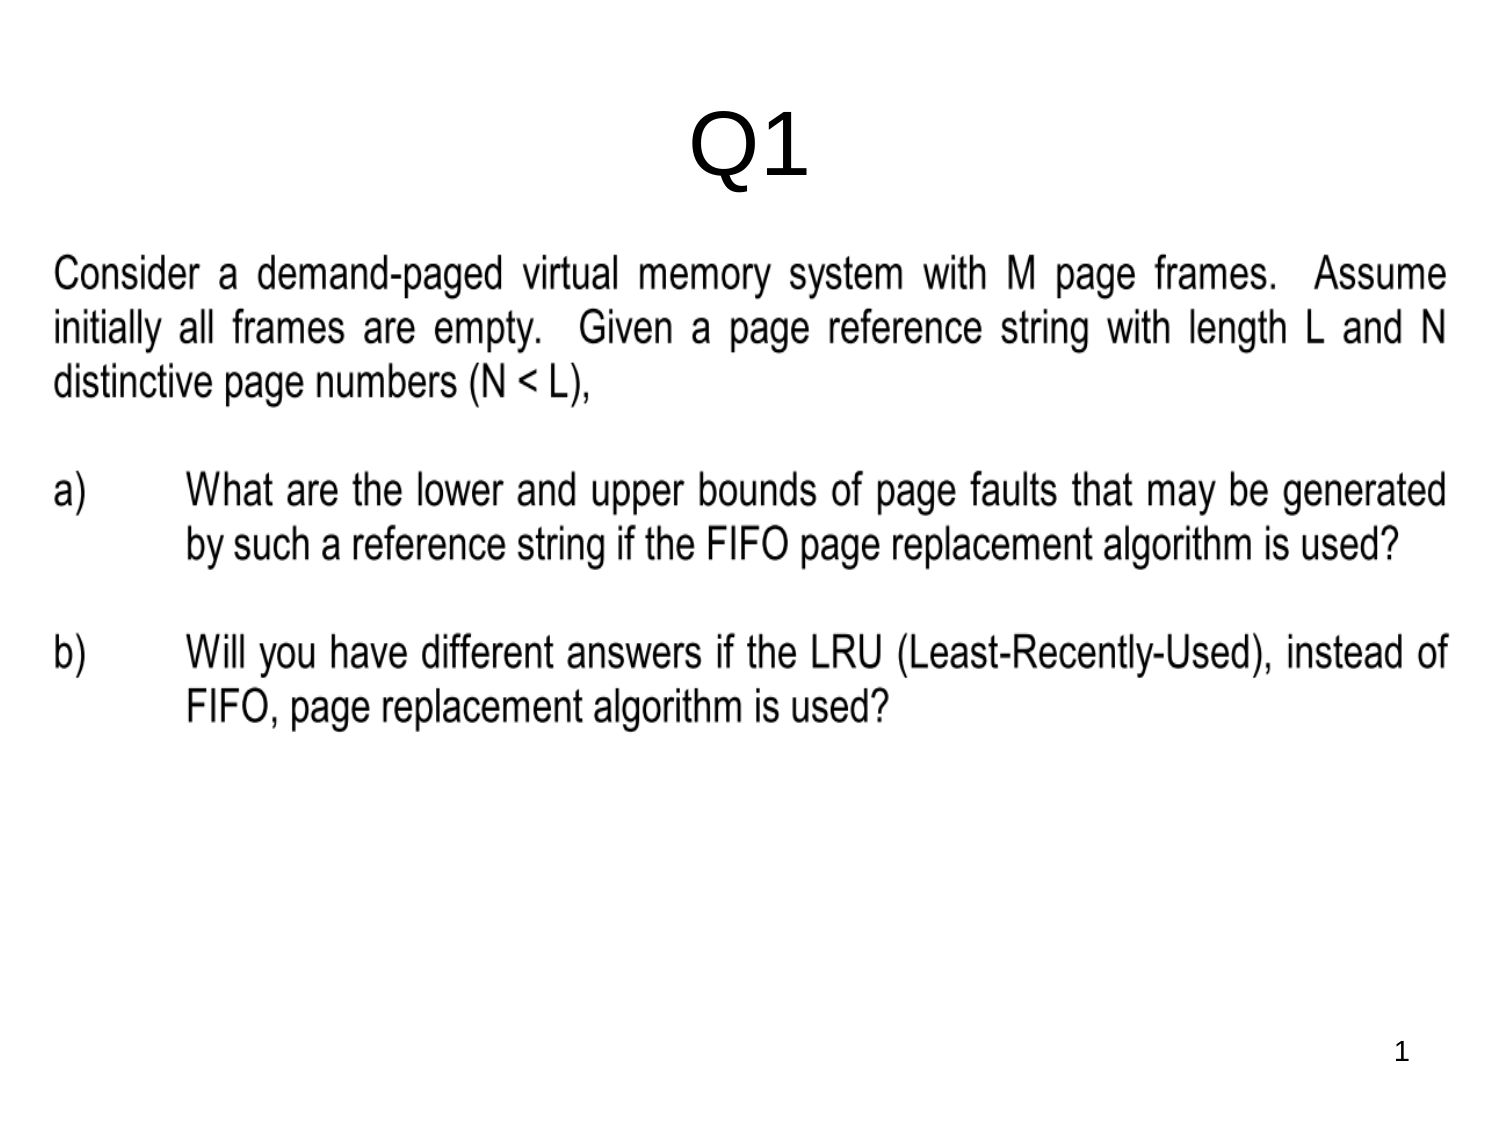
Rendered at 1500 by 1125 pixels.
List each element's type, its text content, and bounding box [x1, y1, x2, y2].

title Q1 [75, 45, 1425, 233]
slide_number 1 [1074, 1024, 1426, 1103]
picture [37, 249, 1455, 751]
